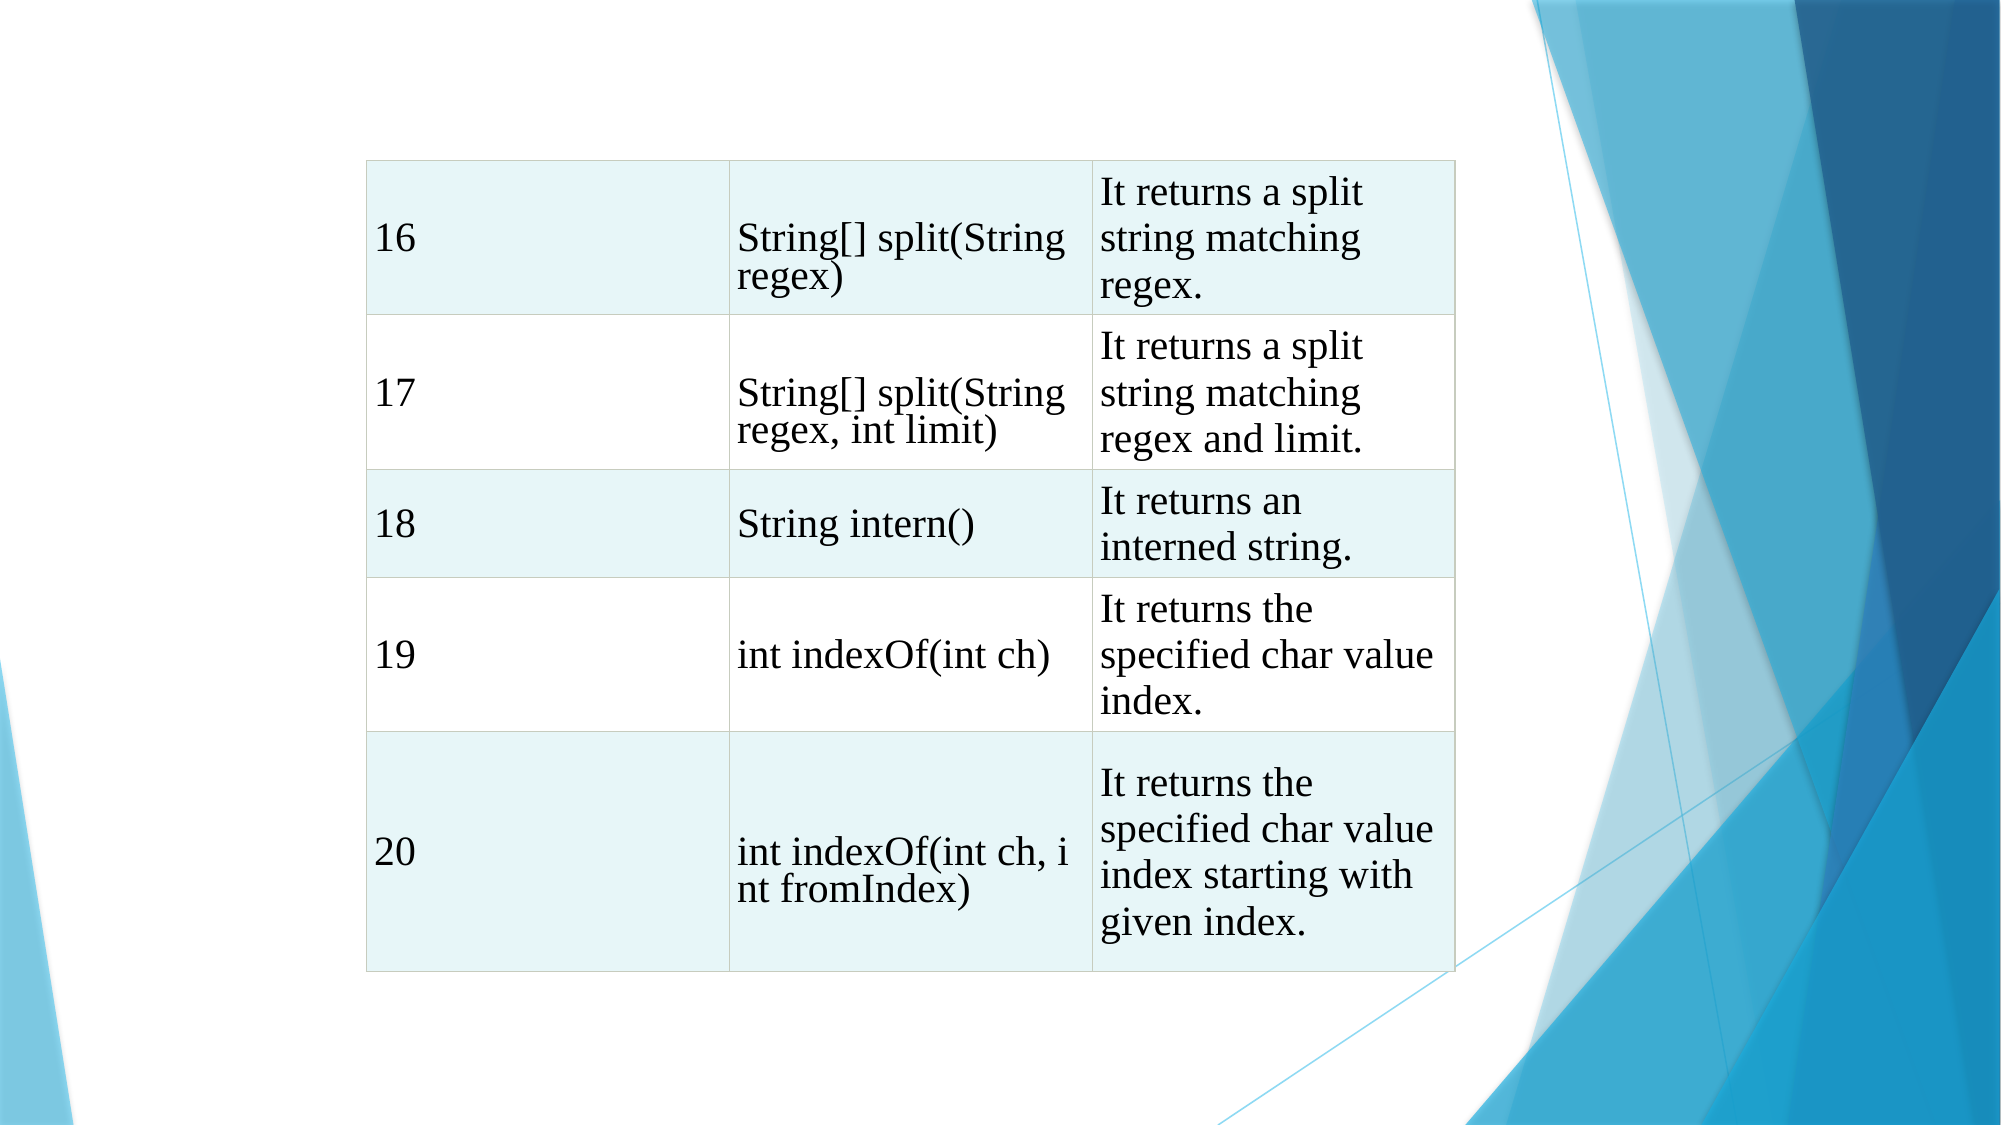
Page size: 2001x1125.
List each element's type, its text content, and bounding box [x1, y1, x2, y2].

table_cell It returns a split string matching regex and limit. [1093, 315, 1454, 469]
table_cell It returns the specified char value index. [1093, 578, 1454, 731]
table_cell int indexOf(int ch) [730, 578, 1092, 731]
table_cell 18 [367, 470, 729, 577]
table_header String[] split(String regex) [730, 161, 1092, 314]
table_cell String[] split(String regex, int limit) [730, 315, 1092, 469]
table_cell 19 [367, 578, 729, 731]
table_header 16 [367, 161, 729, 314]
table_cell It returns an interned string. [1093, 470, 1454, 577]
table_header It returns a split string matching regex. [1093, 161, 1454, 314]
table_cell 17 [367, 315, 729, 469]
table_cell String intern() [730, 470, 1092, 577]
table_cell int indexOf(int ch, int fromIndex) [730, 732, 1092, 971]
table_cell 20 [367, 732, 729, 971]
table_cell It returns the specified char value index starting with given index. [1093, 732, 1454, 971]
